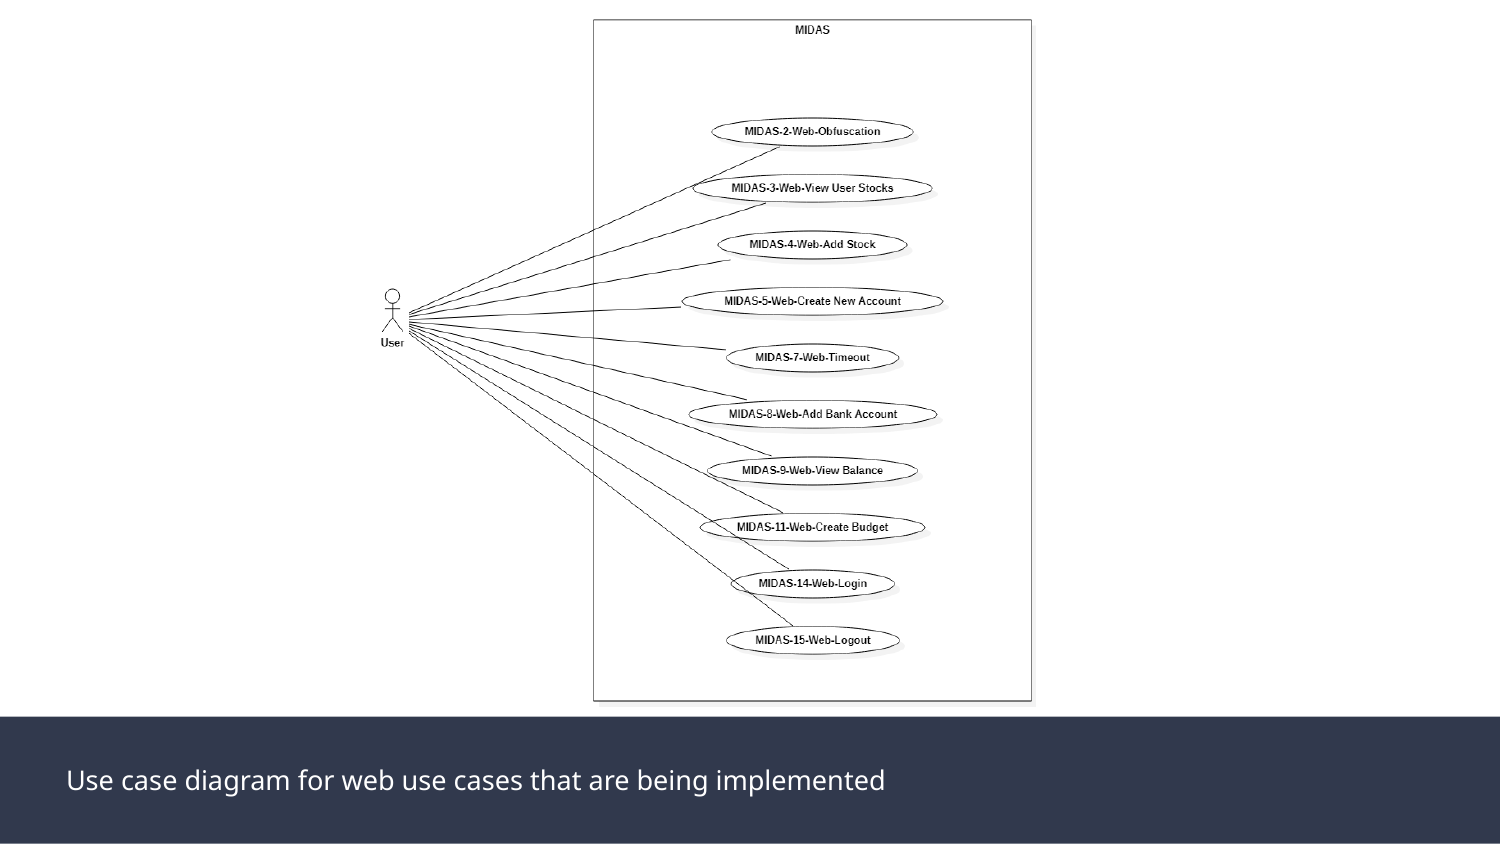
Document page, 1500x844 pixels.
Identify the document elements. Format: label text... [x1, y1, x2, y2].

list Use case diagram for web use cases that are being implemented [51, 741, 1361, 818]
picture [375, 15, 1036, 709]
